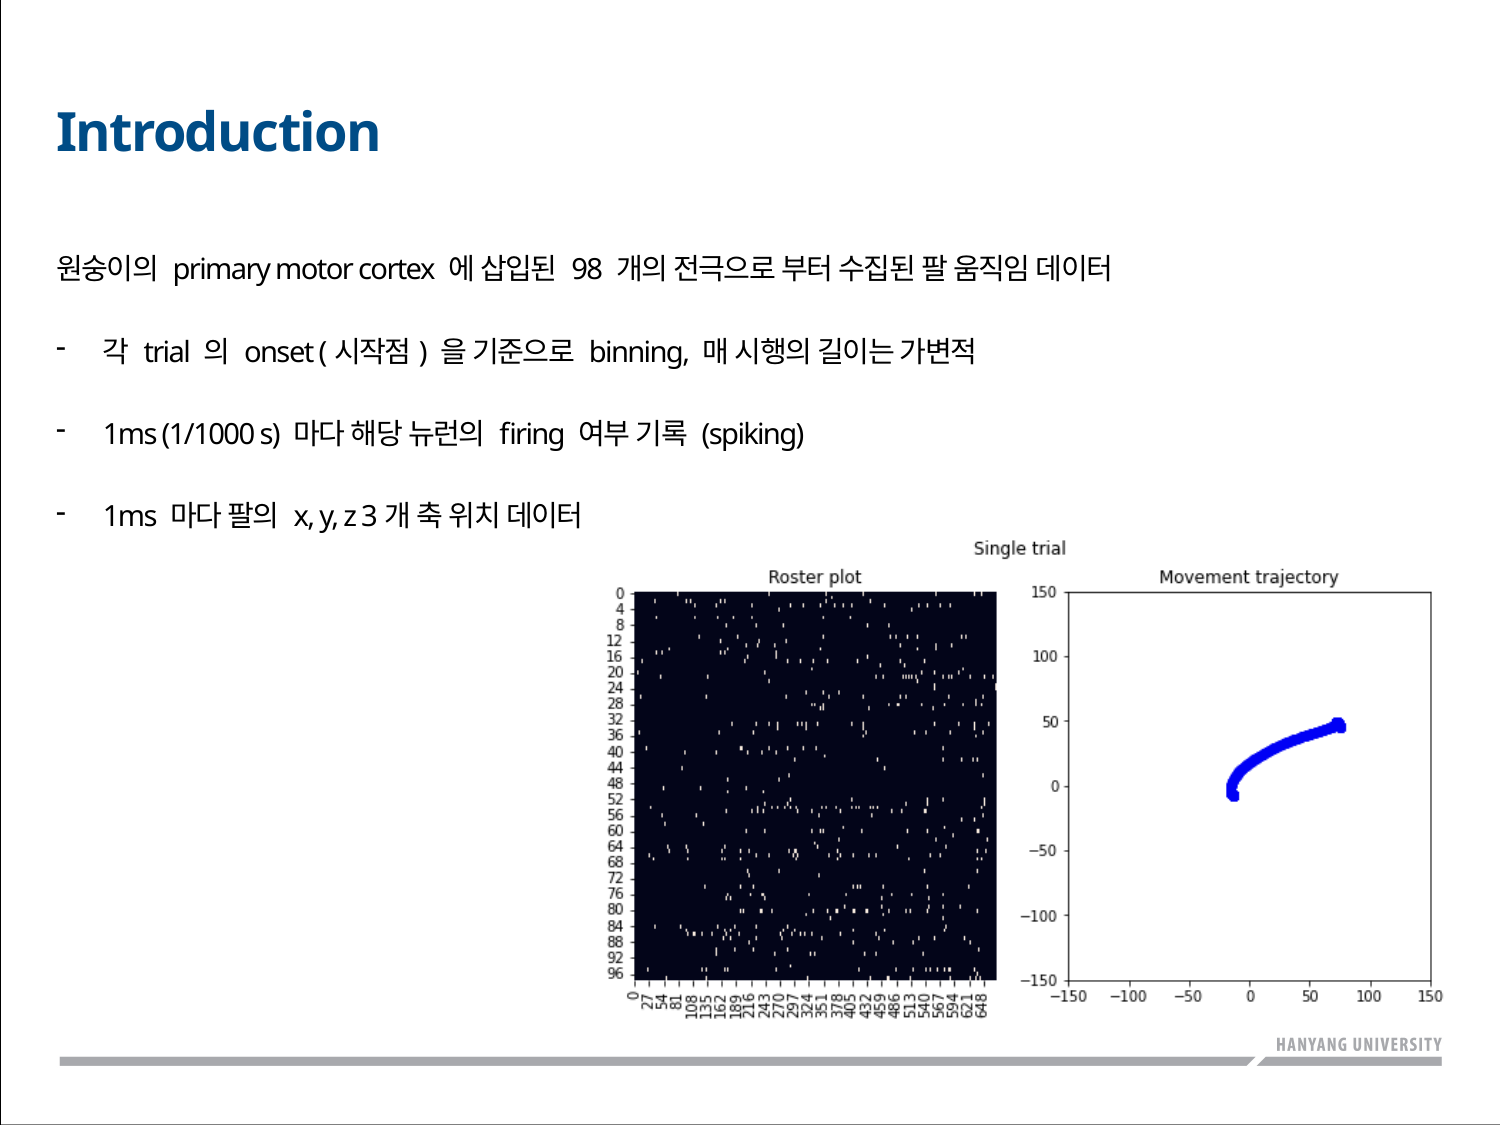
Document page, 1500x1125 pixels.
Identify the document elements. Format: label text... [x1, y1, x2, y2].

picture [0, 0, 1500, 1125]
text_box 원숭이의 primary motor cortex 에 삽입된 98 개의 전극으로 부터 수집된 팔 움직임 데이터 각 trial 의 onset (시작점) 을 기준으로 binning, 매 시행의 길이는 가변적 1ms (1/1000 s) 마다 해당 뉴런의 firing 여부 기록 (spiking) 1ms 마다 팔의 x, y, z 3개 축 위치 데이터 [41, 208, 1211, 540]
text_box Introduction [41, 89, 1341, 170]
